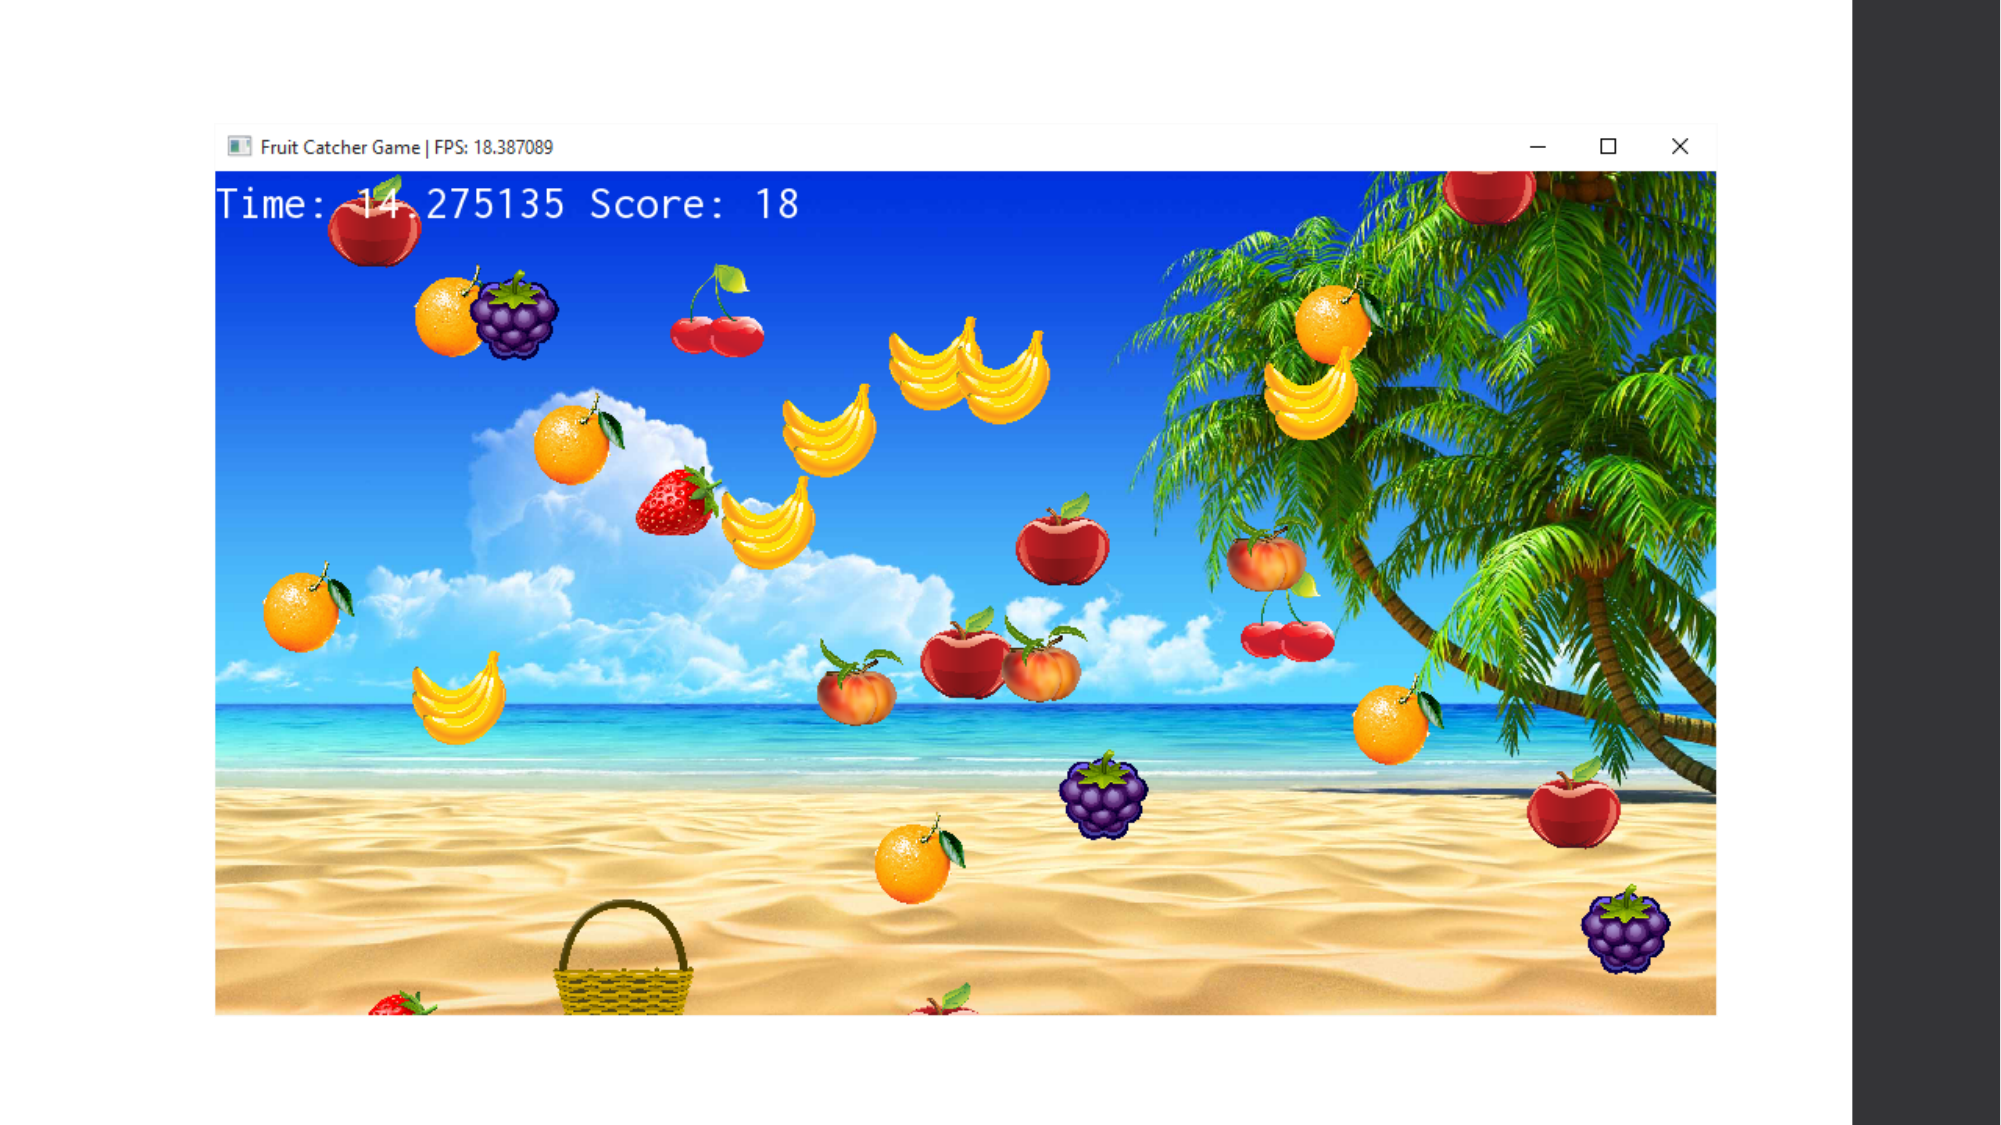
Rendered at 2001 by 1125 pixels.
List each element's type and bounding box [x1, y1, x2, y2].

picture [214, 122, 1719, 1018]
